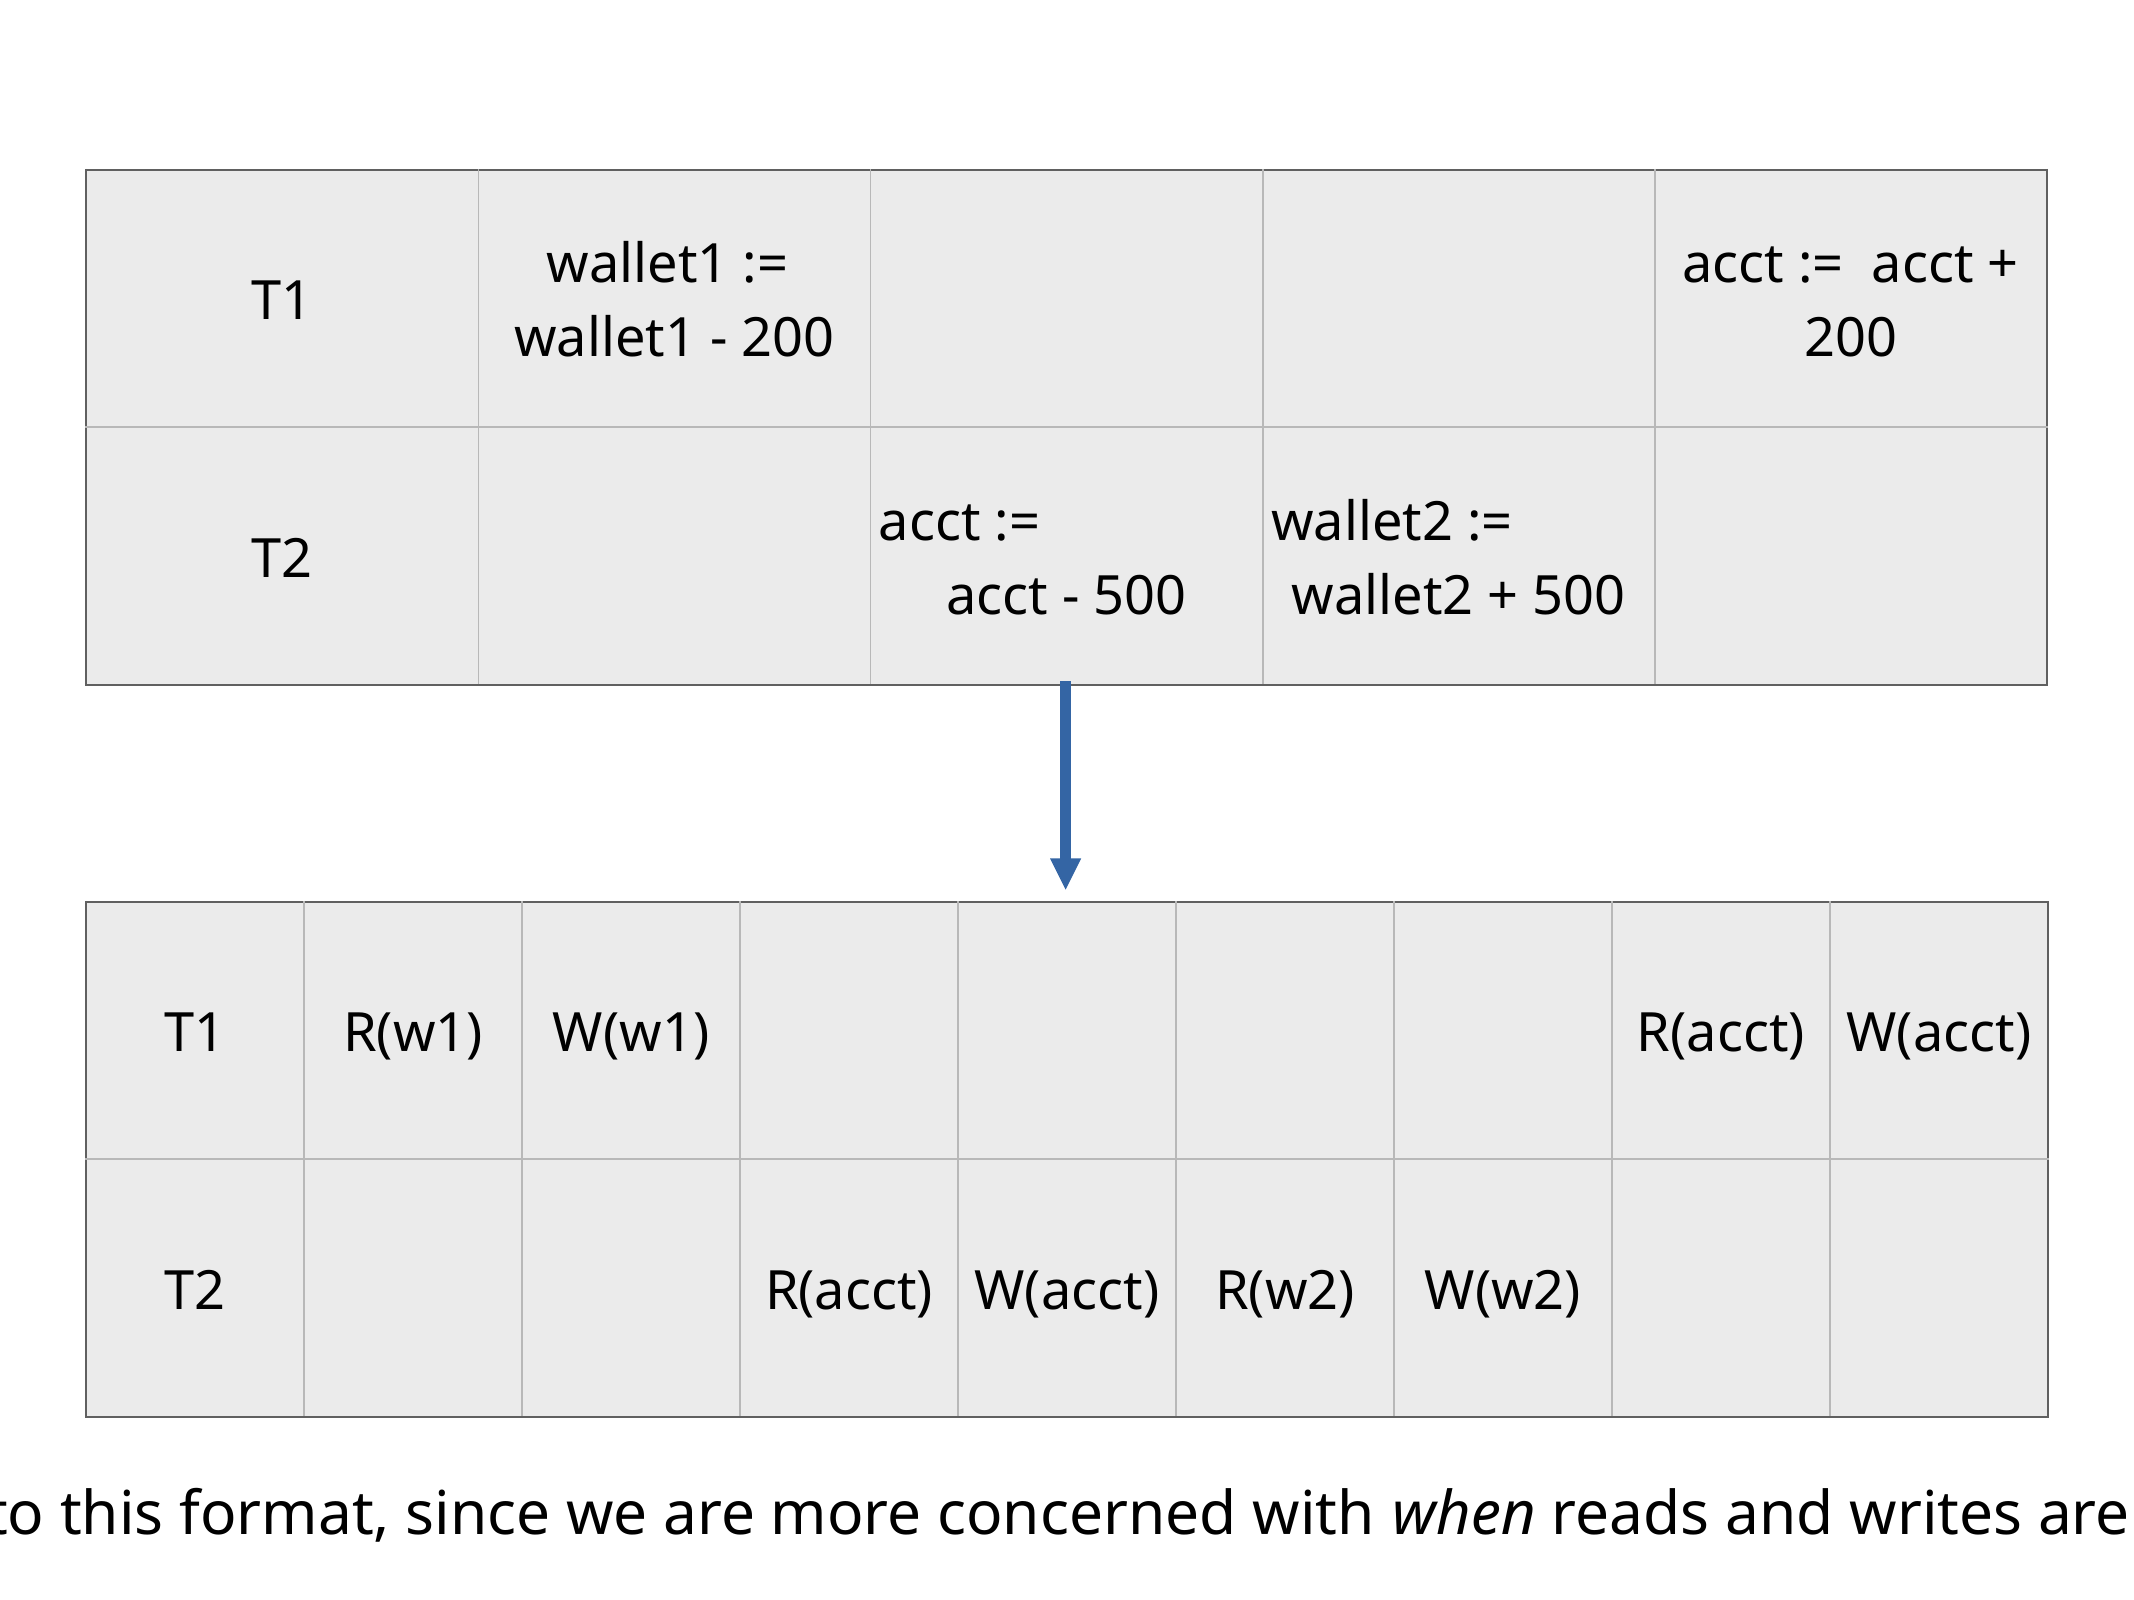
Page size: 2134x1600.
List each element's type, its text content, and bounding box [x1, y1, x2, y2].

table_cell T2 [87, 1160, 303, 1416]
table_cell [1613, 1160, 1829, 1416]
table_header R(acct) [1613, 903, 1829, 1158]
table_cell [1656, 428, 2046, 684]
table_header [1395, 903, 1611, 1158]
table_header [1177, 903, 1393, 1158]
table_header T1 [87, 171, 478, 426]
table_header [959, 903, 1175, 1158]
table_header W(w1) [523, 903, 739, 1158]
table_header wallet1 := wallet1 - 200 [479, 171, 870, 426]
table_header [871, 171, 1262, 426]
table_header R(w1) [305, 903, 521, 1158]
table_header acct := acct + 200 [1656, 171, 2046, 426]
table_cell [305, 1160, 521, 1416]
table_cell R(acct) [741, 1160, 957, 1416]
table_header W(acct) [1831, 903, 2047, 1158]
table_header [1264, 171, 1654, 426]
table_header T1 [87, 903, 303, 1158]
table_cell [1831, 1160, 2047, 1416]
table_cell W(w2) [1395, 1160, 1611, 1416]
table_cell wallet2 := wallet2 + 500 [1264, 428, 1654, 684]
text_box We simplify to this format, since we are more concerned with when reads and writes are happening. [0, 1465, 2134, 1555]
table_cell W(acct) [959, 1160, 1175, 1416]
table_cell [523, 1160, 739, 1416]
table_header [741, 903, 957, 1158]
table_cell acct := acct - 500 [871, 428, 1262, 684]
table_cell R(w2) [1177, 1160, 1393, 1416]
text_box [1059, 681, 1072, 890]
table_cell [479, 428, 870, 684]
table_cell T2 [87, 428, 478, 684]
